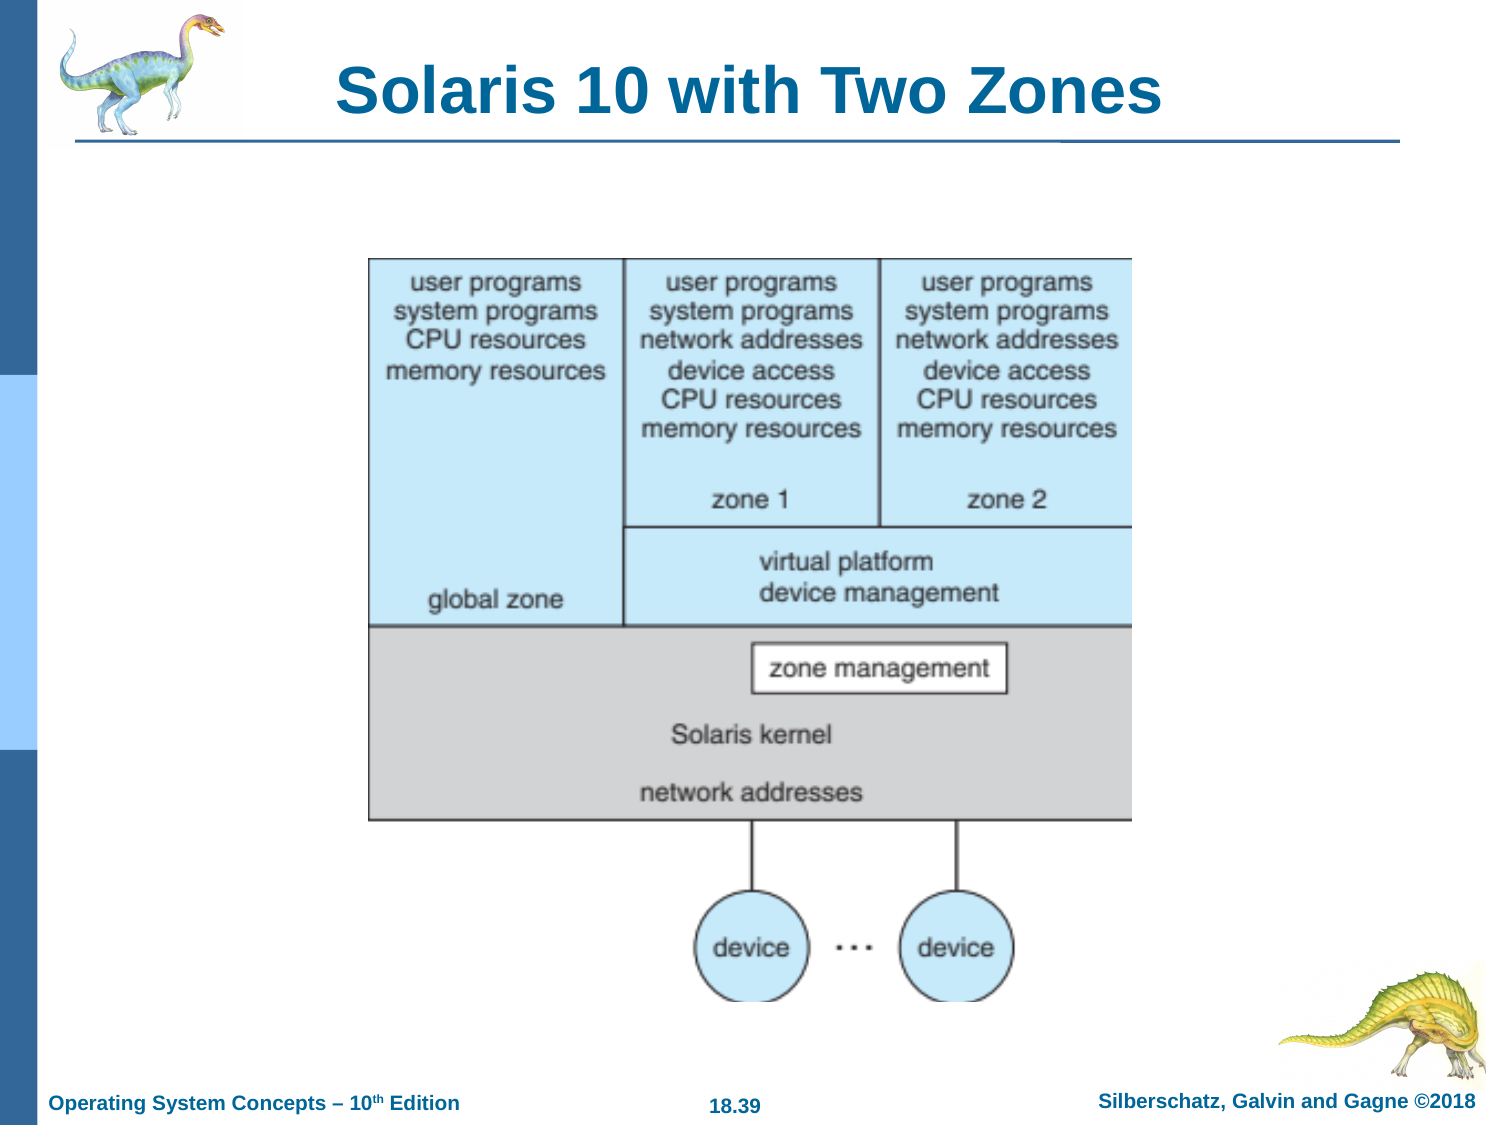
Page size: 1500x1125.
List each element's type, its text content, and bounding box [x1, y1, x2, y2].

picture [46, 0, 243, 149]
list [74, 258, 1426, 1002]
title Solaris 10 with Two Zones [75, 39, 1425, 134]
picture [1275, 959, 1486, 1090]
